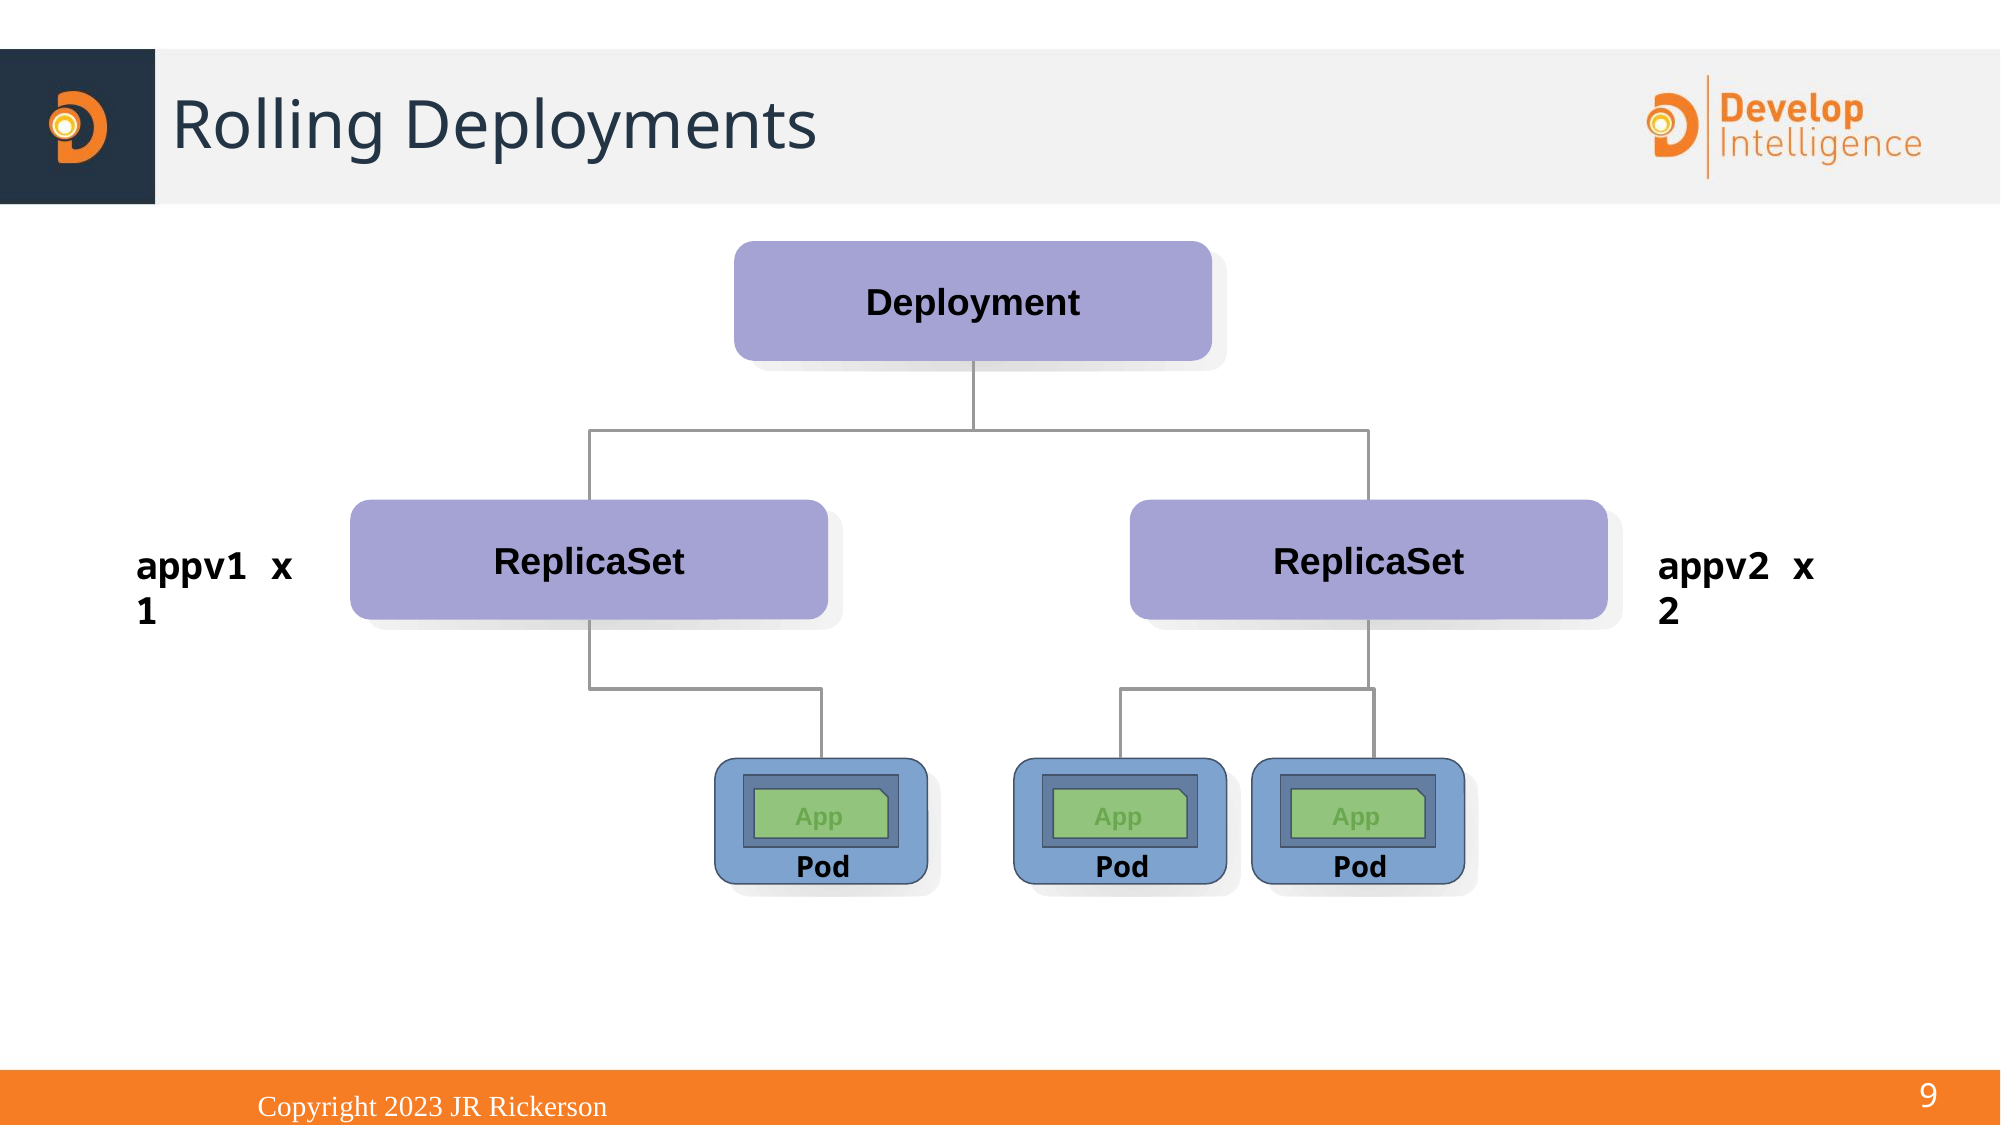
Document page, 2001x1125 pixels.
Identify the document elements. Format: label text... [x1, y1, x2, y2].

picture [0, 0, 2001, 1125]
text_box appv1 x 1 [120, 527, 344, 603]
slide_number <number> [1860, 1072, 1997, 1122]
footer Copyright 2023 JR Rickerson [116, 1087, 750, 1125]
title Rolling Deployments [156, 53, 1999, 202]
text_box [1036, 776, 1242, 897]
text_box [714, 758, 930, 885]
text_box [1274, 775, 1479, 897]
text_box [1013, 758, 1229, 885]
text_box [349, 499, 844, 630]
text_box appv2 x 2 [1642, 527, 1867, 603]
text_box [736, 776, 942, 897]
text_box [1251, 758, 1467, 885]
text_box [1129, 499, 1624, 630]
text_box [733, 240, 1228, 372]
